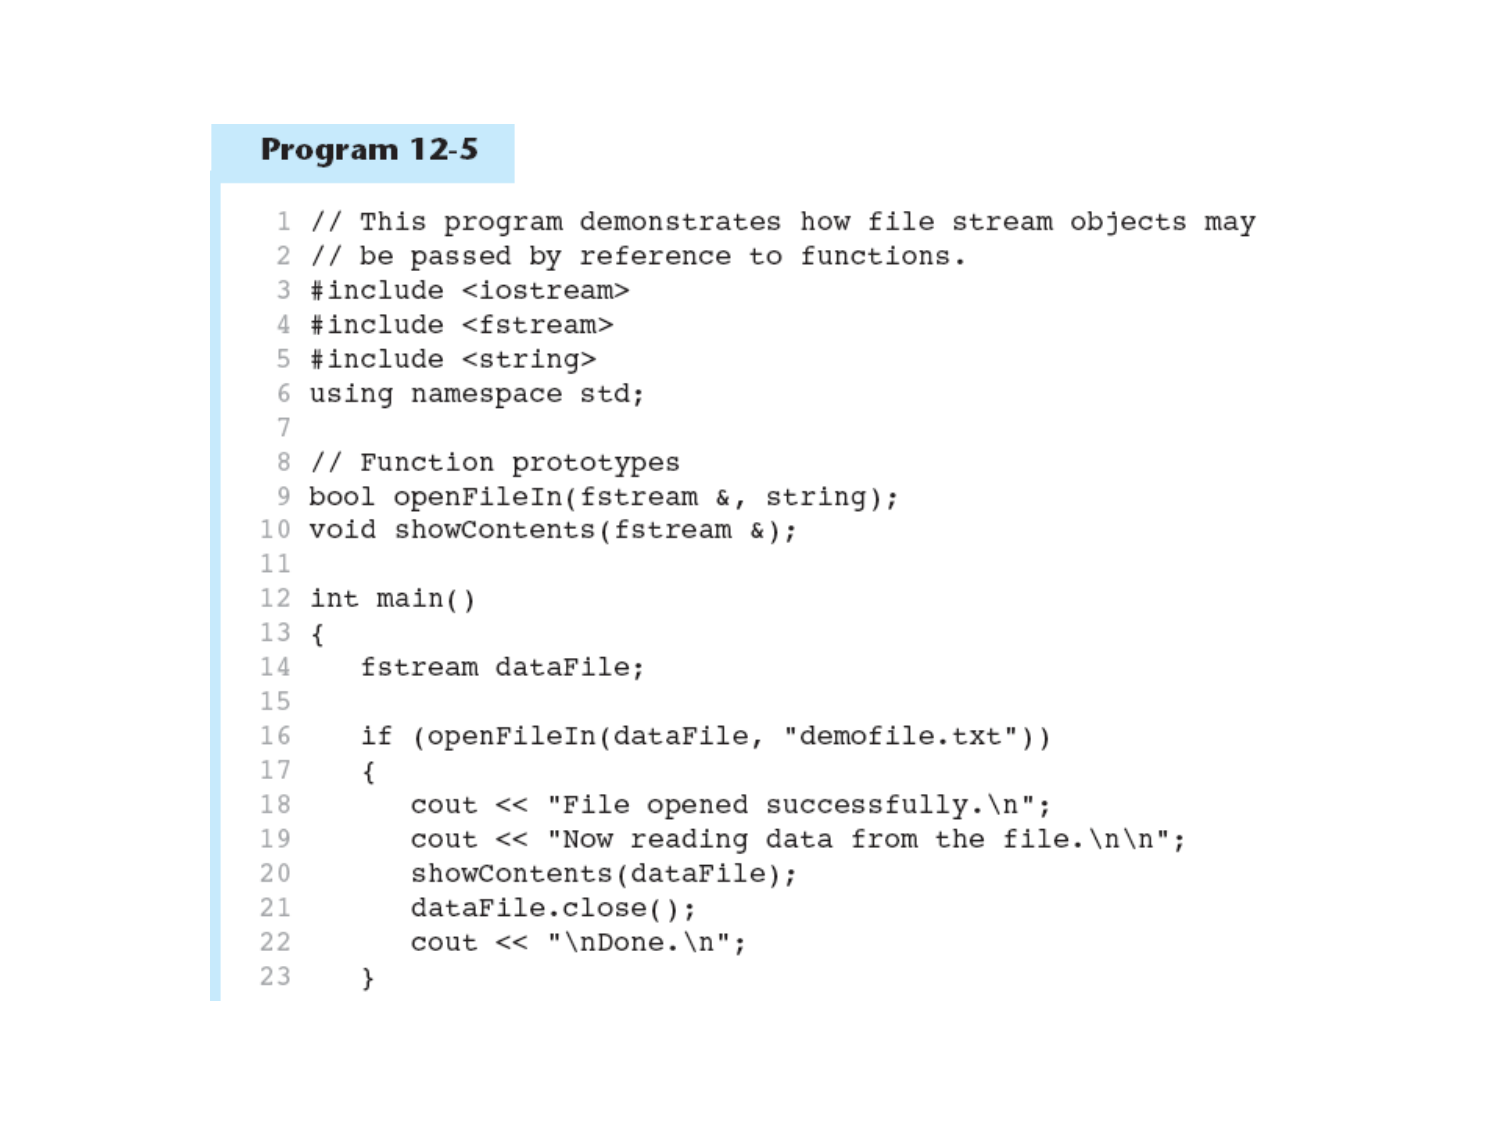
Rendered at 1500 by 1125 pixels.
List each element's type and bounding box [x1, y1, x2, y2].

picture [210, 123, 1290, 1001]
